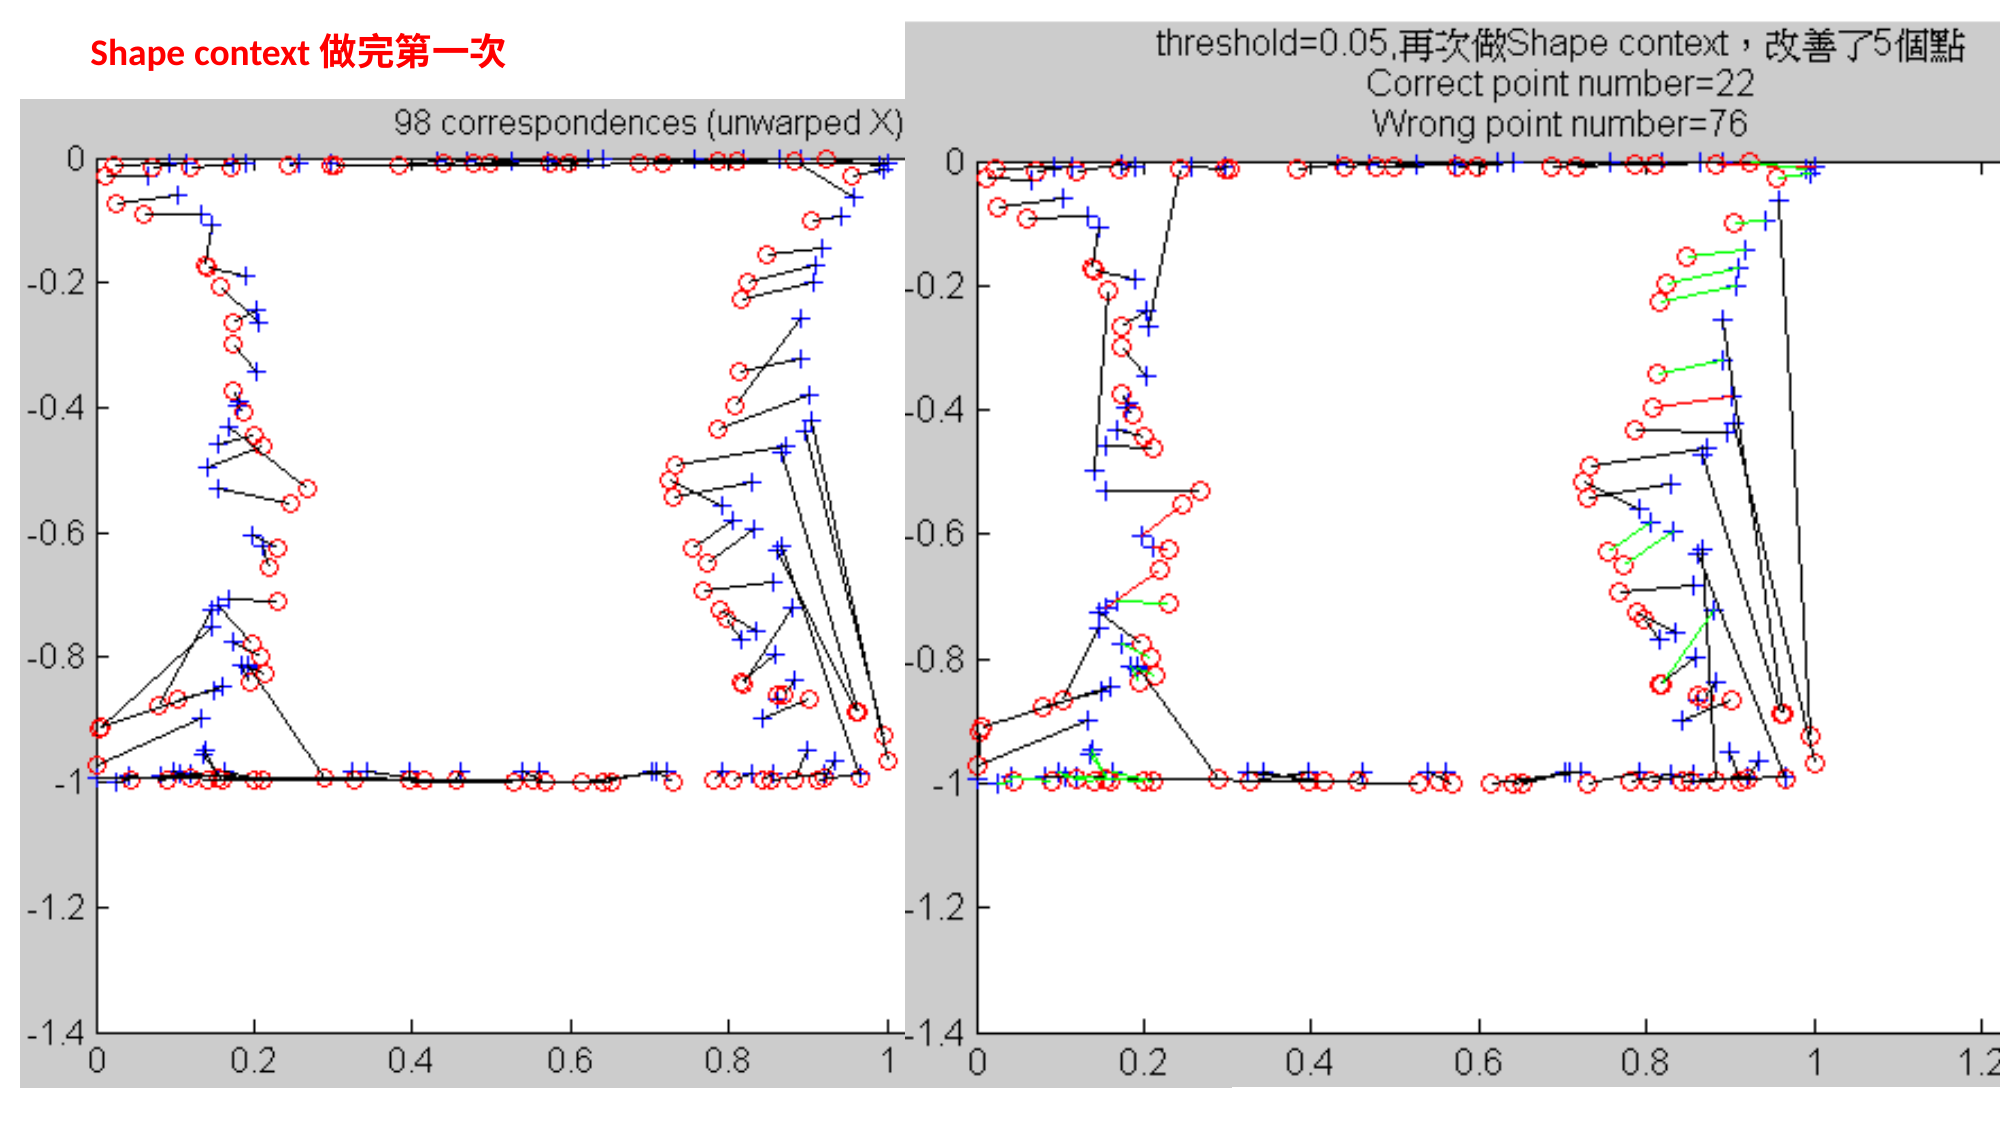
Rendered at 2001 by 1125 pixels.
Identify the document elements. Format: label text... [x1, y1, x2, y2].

text_box Shape context做完第一次 [75, 20, 522, 80]
picture [20, 20, 2000, 1088]
